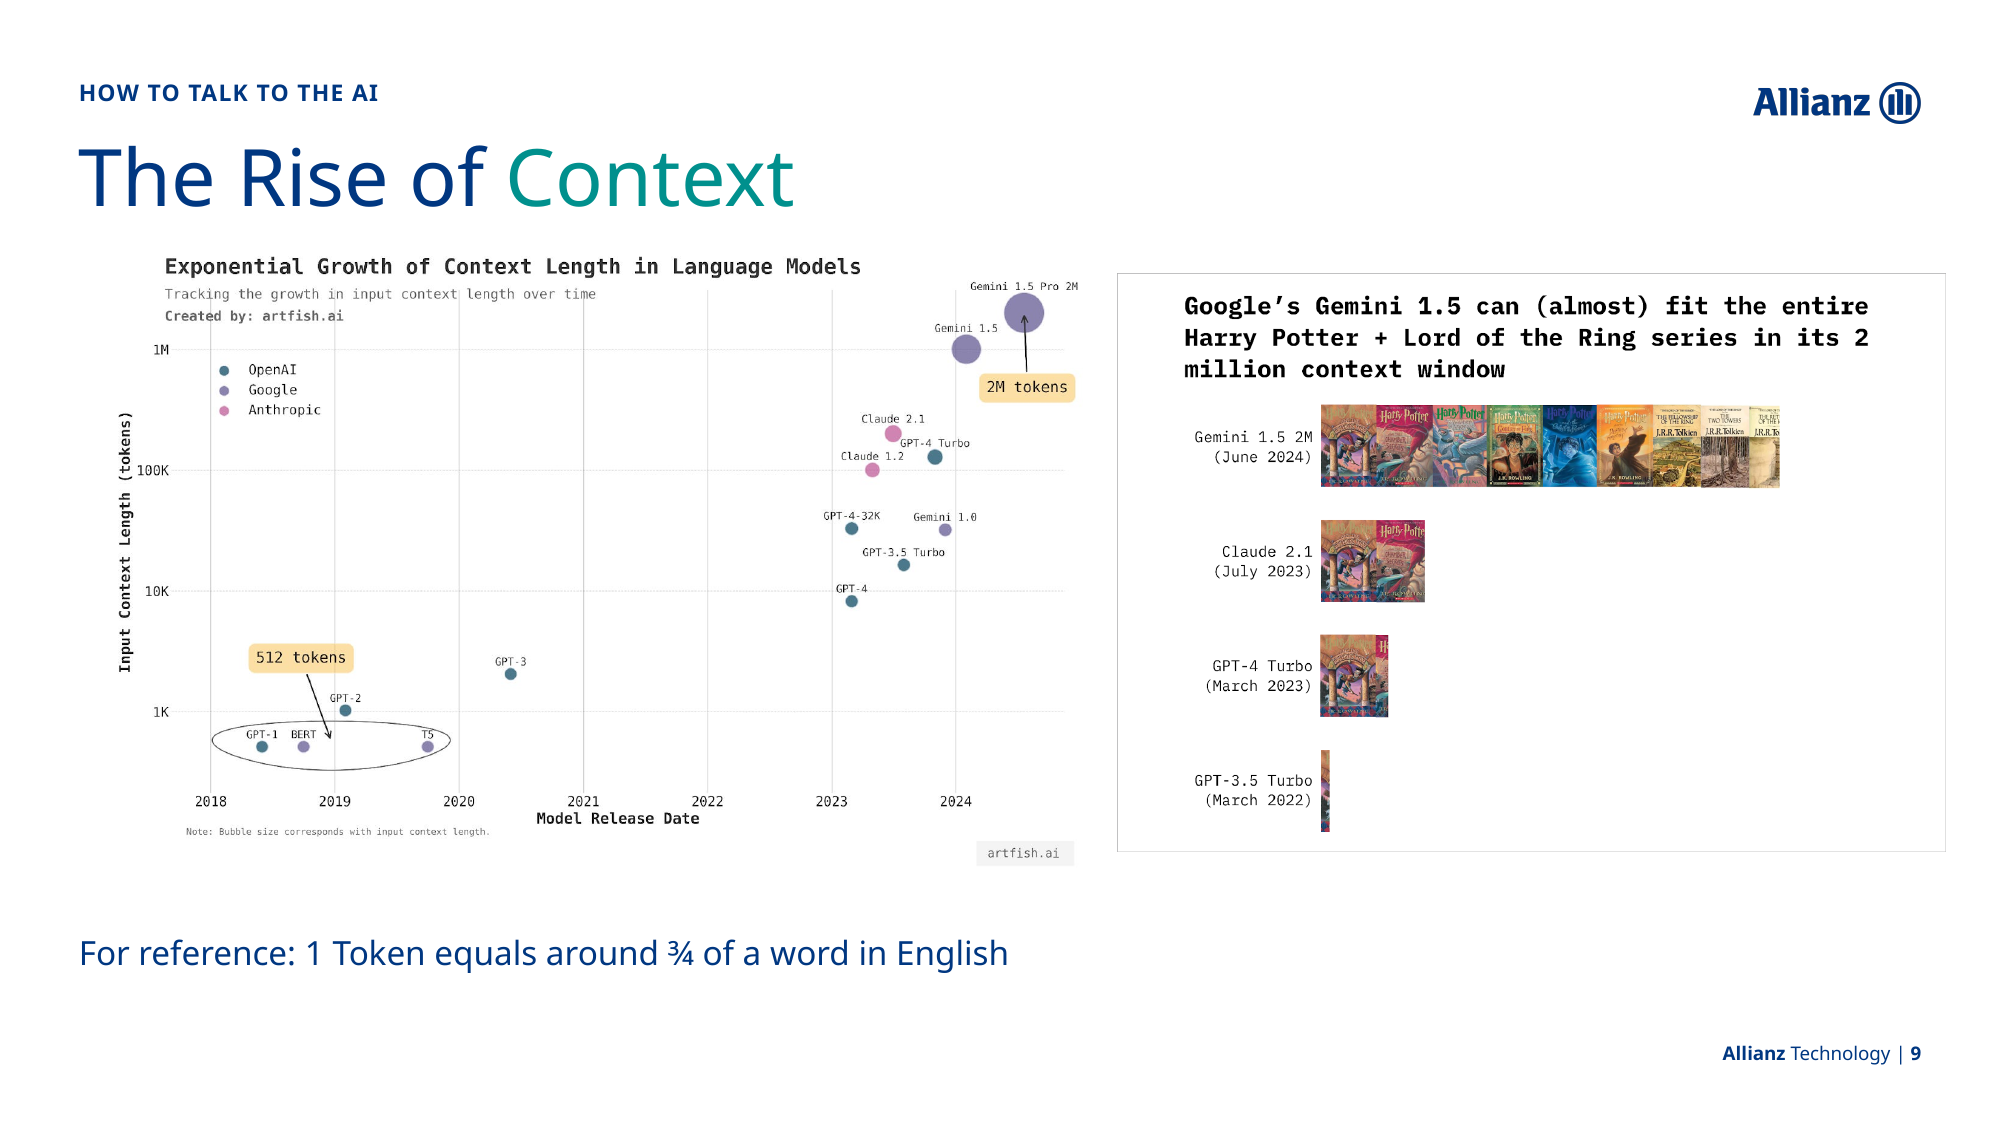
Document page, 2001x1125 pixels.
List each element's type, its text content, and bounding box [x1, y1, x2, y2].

picture [1753, 82, 1921, 124]
list How to talk to the AI [78, 78, 1609, 120]
picture [1117, 273, 1947, 852]
title The Rise of Context [78, 143, 1609, 297]
picture [113, 251, 1084, 871]
list For reference: 1 Token equals around ¾ of a word in English [78, 932, 1922, 1001]
